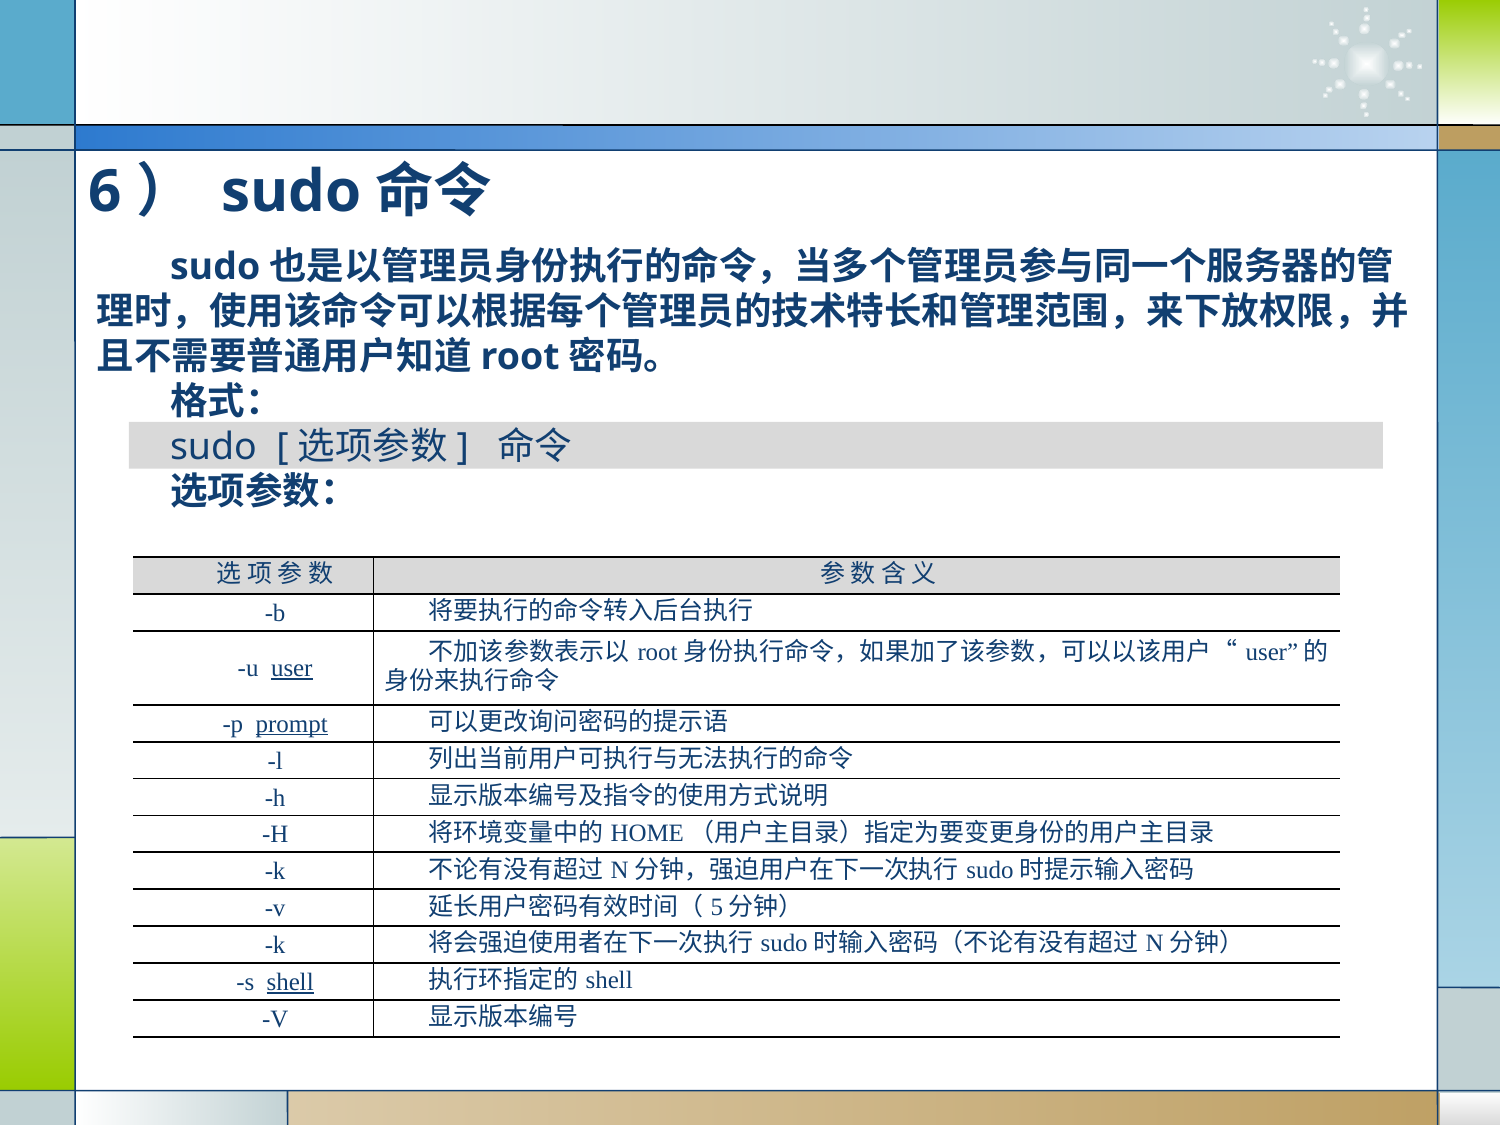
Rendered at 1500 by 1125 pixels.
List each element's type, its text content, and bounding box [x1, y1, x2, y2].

table_cell -b [133, 595, 373, 630]
table_cell 将会强迫使用者在下一次执行sudo时输入密码（不论有没有超过N分钟） [374, 927, 1340, 962]
table_cell -p prompt [133, 706, 373, 741]
table_cell 不论有没有超过N分钟，强迫用户在下一次执行sudo时提示输入密码 [374, 853, 1340, 888]
table_cell 列出当前用户可执行与无法执行的命令 [374, 743, 1340, 778]
text_box sudo也是以管理员身份执行的命令，当多个管理员参与同一个服务器的管理时，使用该命令可以根据每个管理员的技术特长和管理范围，来下放权限，并且不需要普通用户知道root密码。 格式： sudo [选项参数] 命令 选项参数： [81, 234, 1430, 565]
table_cell -v [133, 890, 373, 925]
table_cell 显示版本编号及指令的使用方式说明 [374, 779, 1340, 815]
table_cell -u user [133, 632, 373, 704]
table_cell -h [133, 779, 373, 815]
table_header 参 数 含 义 [374, 558, 1340, 593]
table_cell -k [133, 927, 373, 962]
table_cell -l [133, 743, 373, 778]
table_cell 可以更改询问密码的提示语 [374, 706, 1340, 741]
table_cell -s shell [133, 964, 373, 999]
table_cell 显示版本编号 [374, 1001, 1340, 1036]
table_header 选 项 参 数 [133, 558, 373, 593]
table_cell -k [133, 853, 373, 888]
title 6） sudo命令 [73, 141, 1174, 235]
table_cell 将要执行的命令转入后台执行 [374, 595, 1340, 630]
table_cell 将环境变量中的HOME（用户主目录）指定为要变更身份的用户主目录 [374, 816, 1340, 851]
table_cell 执行环指定的shell [374, 964, 1340, 999]
table_cell -V [133, 1001, 373, 1036]
table_cell 不加该参数表示以root身份执行命令，如果加了该参数，可以以该用户“user”的身份来执行命令 [374, 632, 1340, 704]
table_cell -H [133, 816, 373, 851]
table_cell 延长用户密码有效时间（5分钟） [374, 890, 1340, 925]
